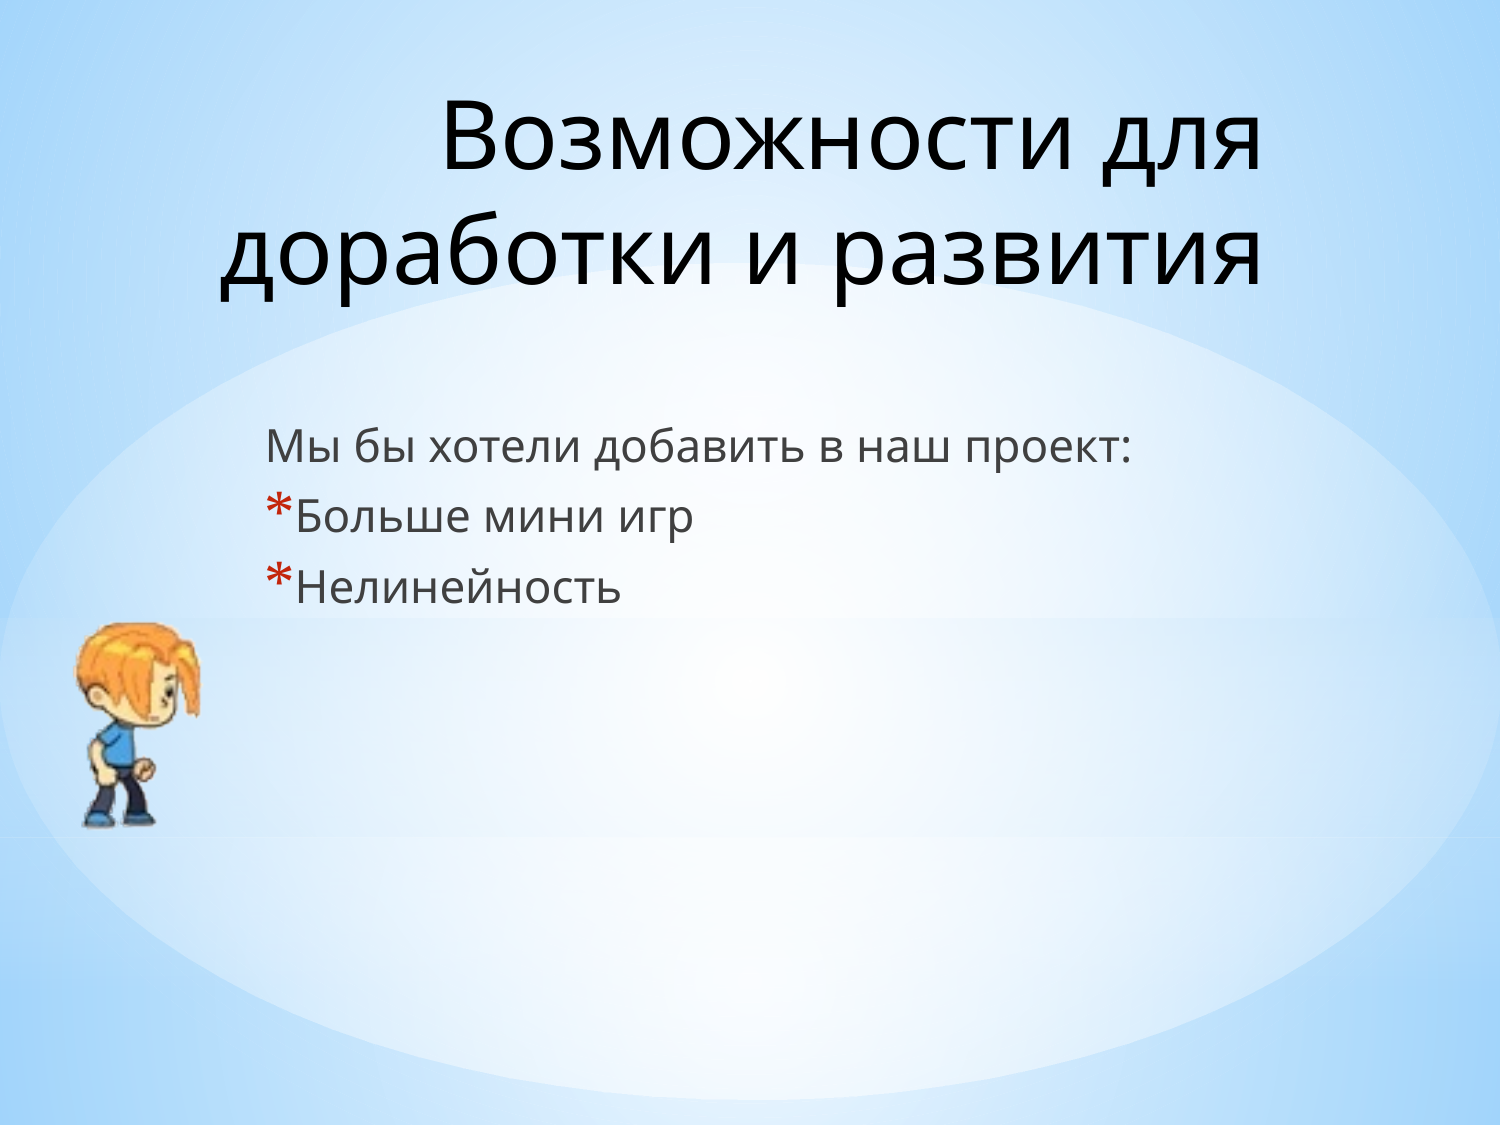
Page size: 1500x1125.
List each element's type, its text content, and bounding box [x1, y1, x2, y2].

title Возможности для доработки и развития [100, 66, 1282, 339]
list Мы бы хотели добавить в наш проект: Больше мини игр Нелинейность [242, 408, 1293, 979]
picture [52, 562, 231, 861]
